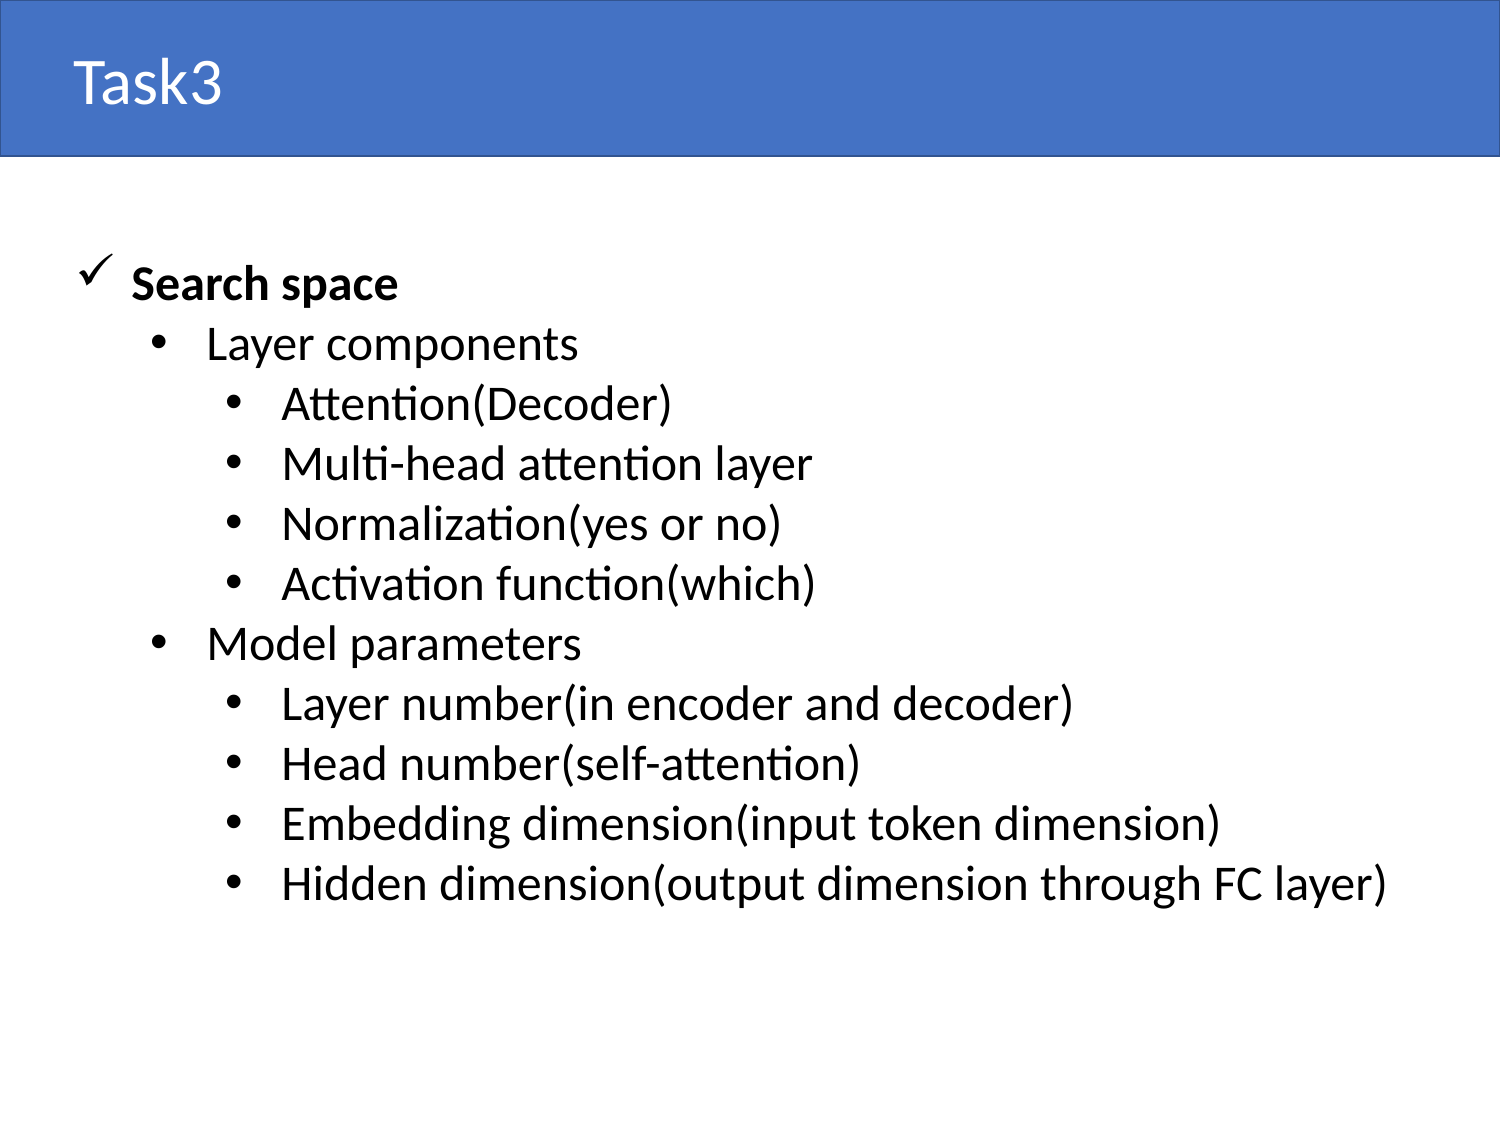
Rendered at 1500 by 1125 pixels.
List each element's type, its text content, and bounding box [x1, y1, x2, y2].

text_box Task3 [58, 30, 238, 125]
text_box Search space Layer components Attention(Decoder) Multi-head attention layer Normalization(yes or no) Activation function(which) Model parameters Layer number(in encoder and decoder) Head number(self-attention) Embedding dimension(input token dimension) Hidden dimension(output dimension through FC layer) [60, 243, 1440, 919]
text_box [0, 0, 1500, 157]
